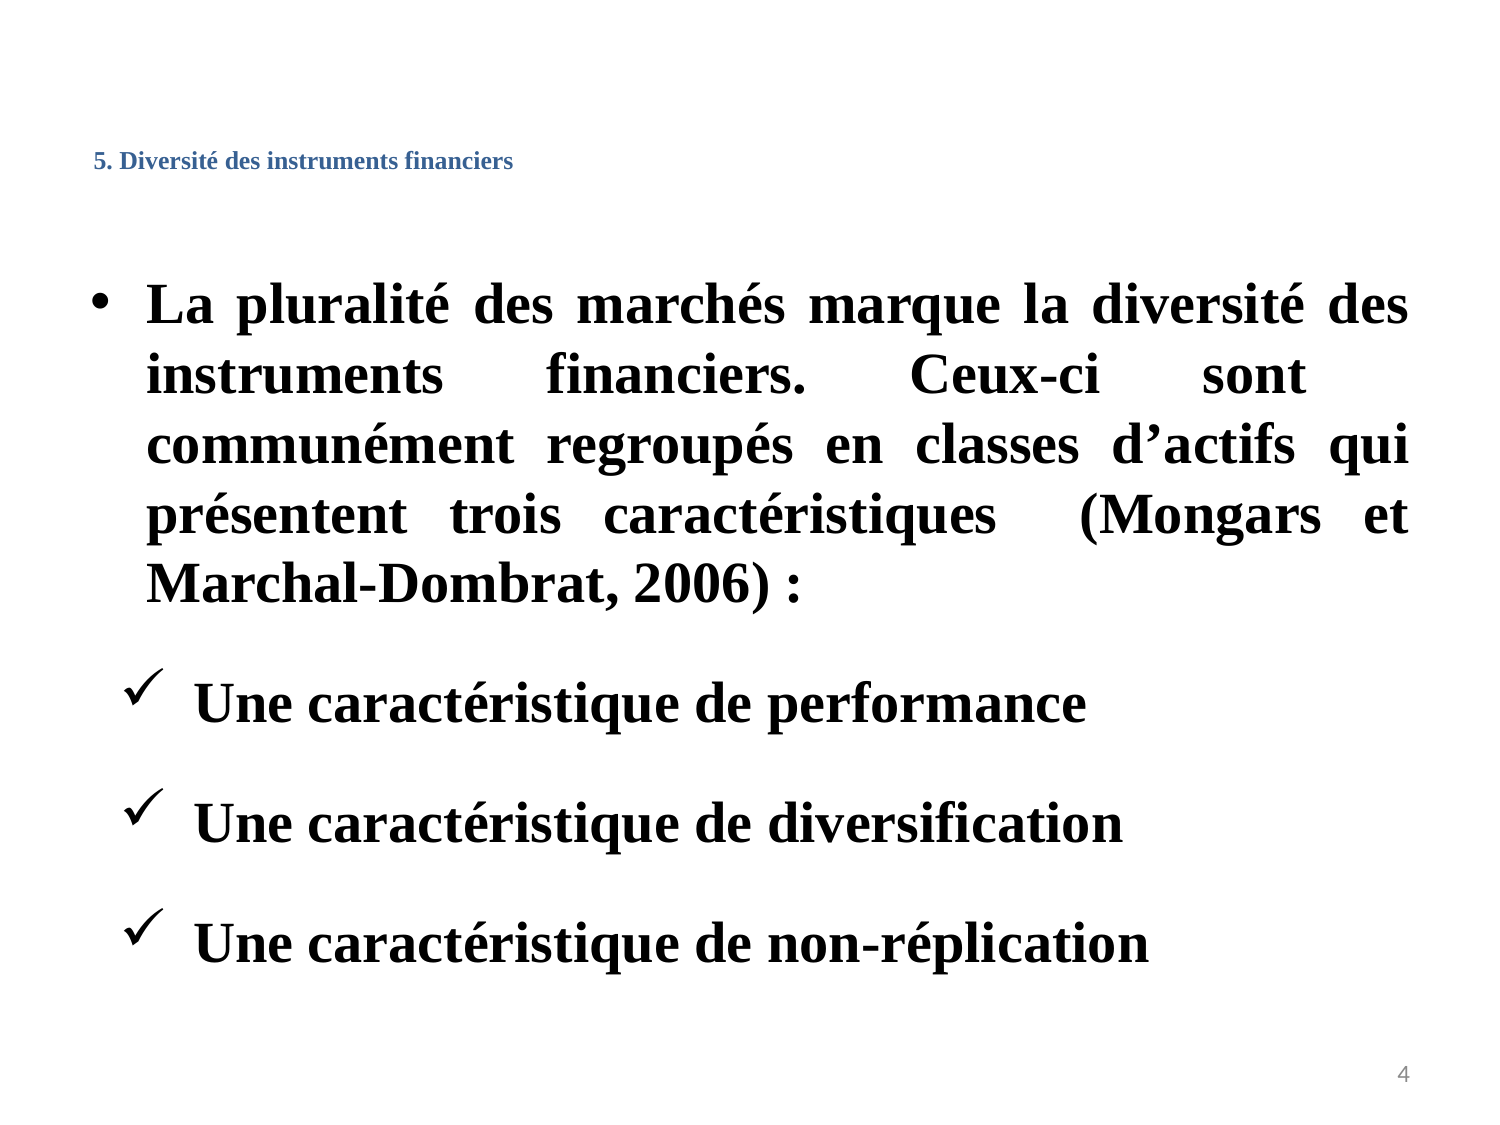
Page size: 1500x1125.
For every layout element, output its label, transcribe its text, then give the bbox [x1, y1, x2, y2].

slide_number 4 [1074, 1042, 1425, 1103]
list La pluralité des marchés marque la diversité des instruments financiers. Ceux-ci sont communément regroupés en classes d’actifs qui présentent trois caractéristiques (Mongars et Marchal-Dombrat, 2006) : Une caractéristique de performance Une caractéristique de diversification Une caractéristique de non-réplication [75, 257, 1425, 1090]
title 5. Diversité des instruments financiers [70, 58, 1442, 247]
